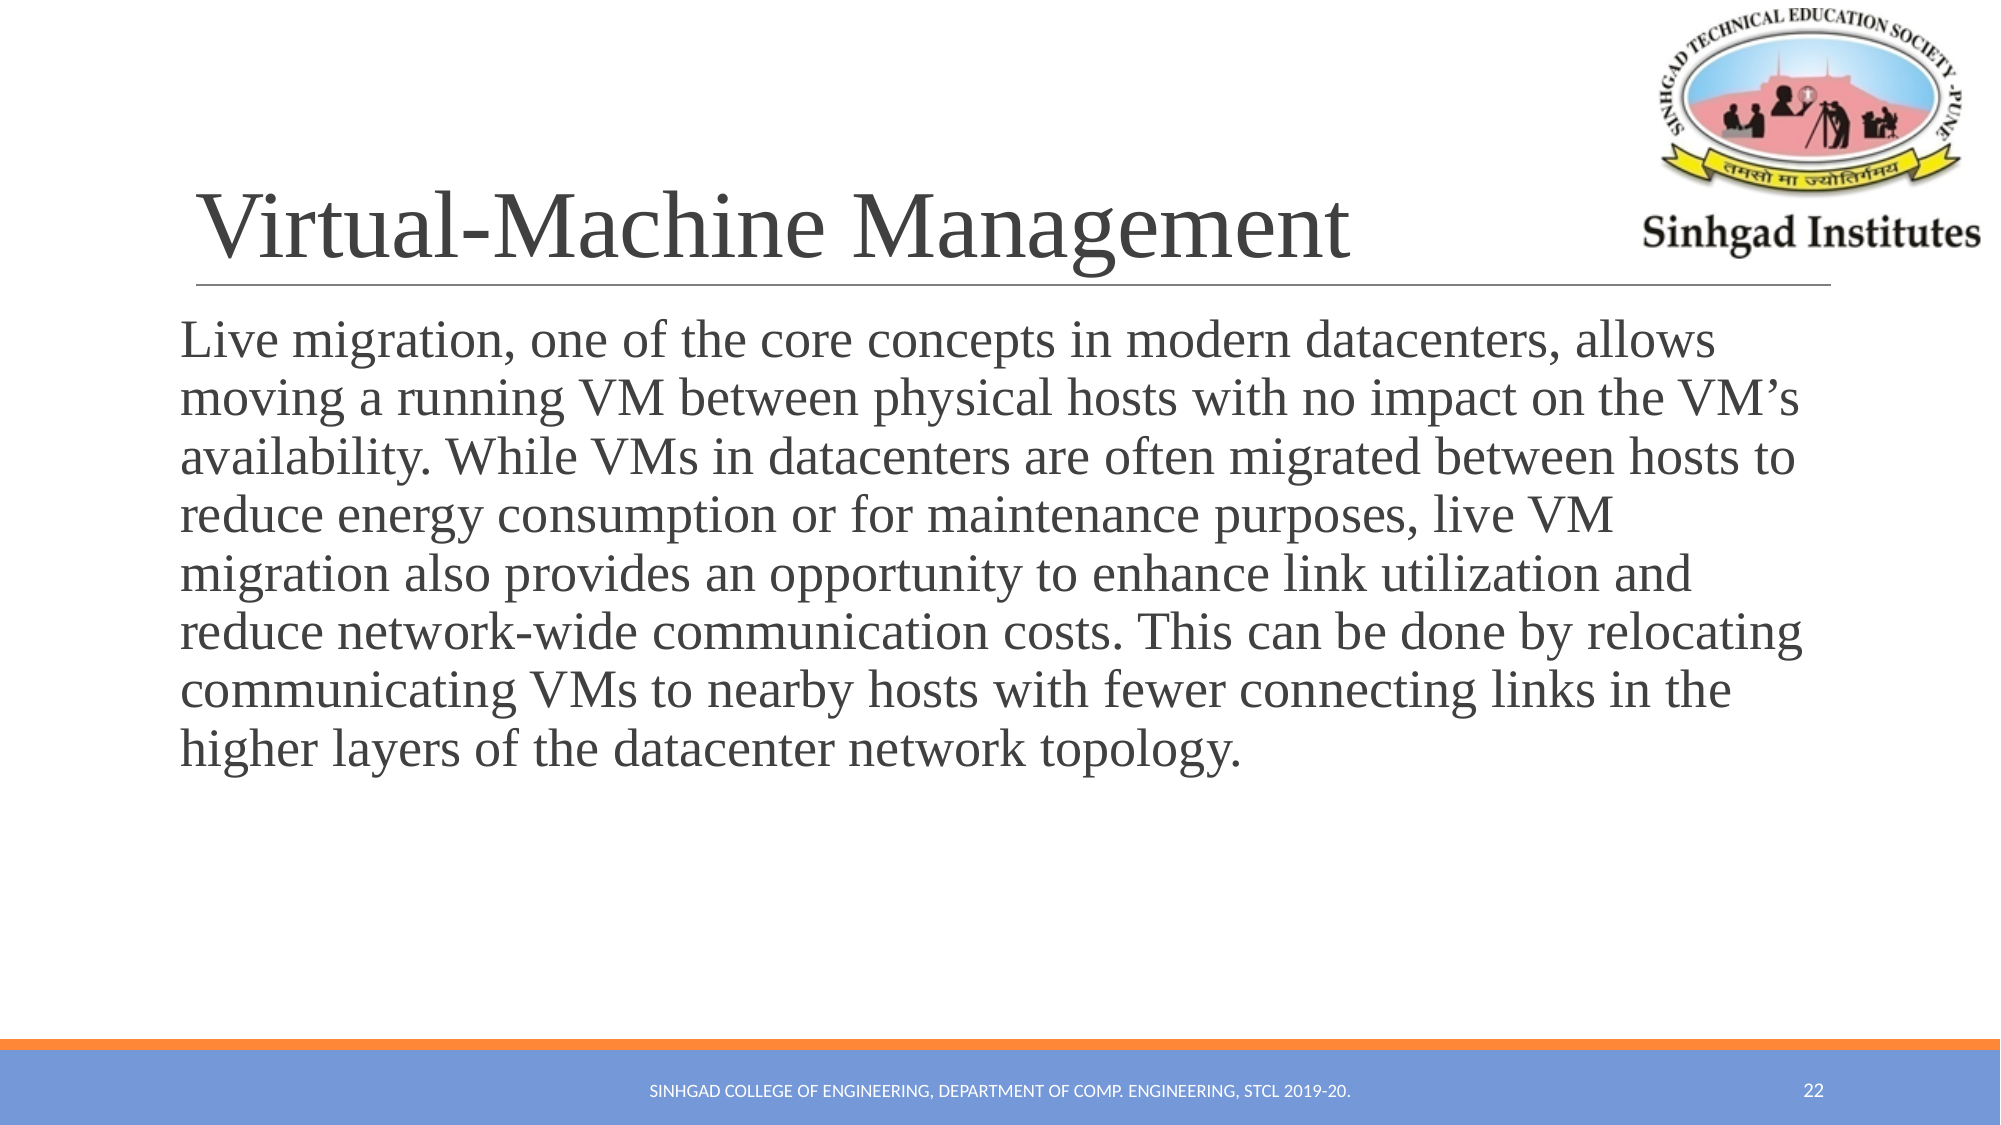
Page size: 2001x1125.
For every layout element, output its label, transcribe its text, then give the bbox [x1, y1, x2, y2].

slide_number 22 [1624, 1059, 1840, 1120]
picture [1642, 8, 1987, 262]
list Live migration, one of the core concepts in modern datacenters, allows moving a running VM between physical hosts with no impact on the VM’s availability. While VMs in datacenters are often migrated between hosts to reduce energy consumption or for maintenance purposes, live VM migration also provides an opportunity to enhance link utilization and reduce network-wide communication costs. This can be done by relocating communicating VMs to nearby hosts with fewer connecting links in the higher layers of the datacenter network topology. [179, 302, 1830, 963]
text_box SINHGAD COLLEGE OF ENGINEERING, DEPARTMENT OF COMP. ENGINEERING, STCL 2019-20. [604, 1059, 1396, 1120]
title Virtual-Machine Management [179, 47, 1830, 285]
